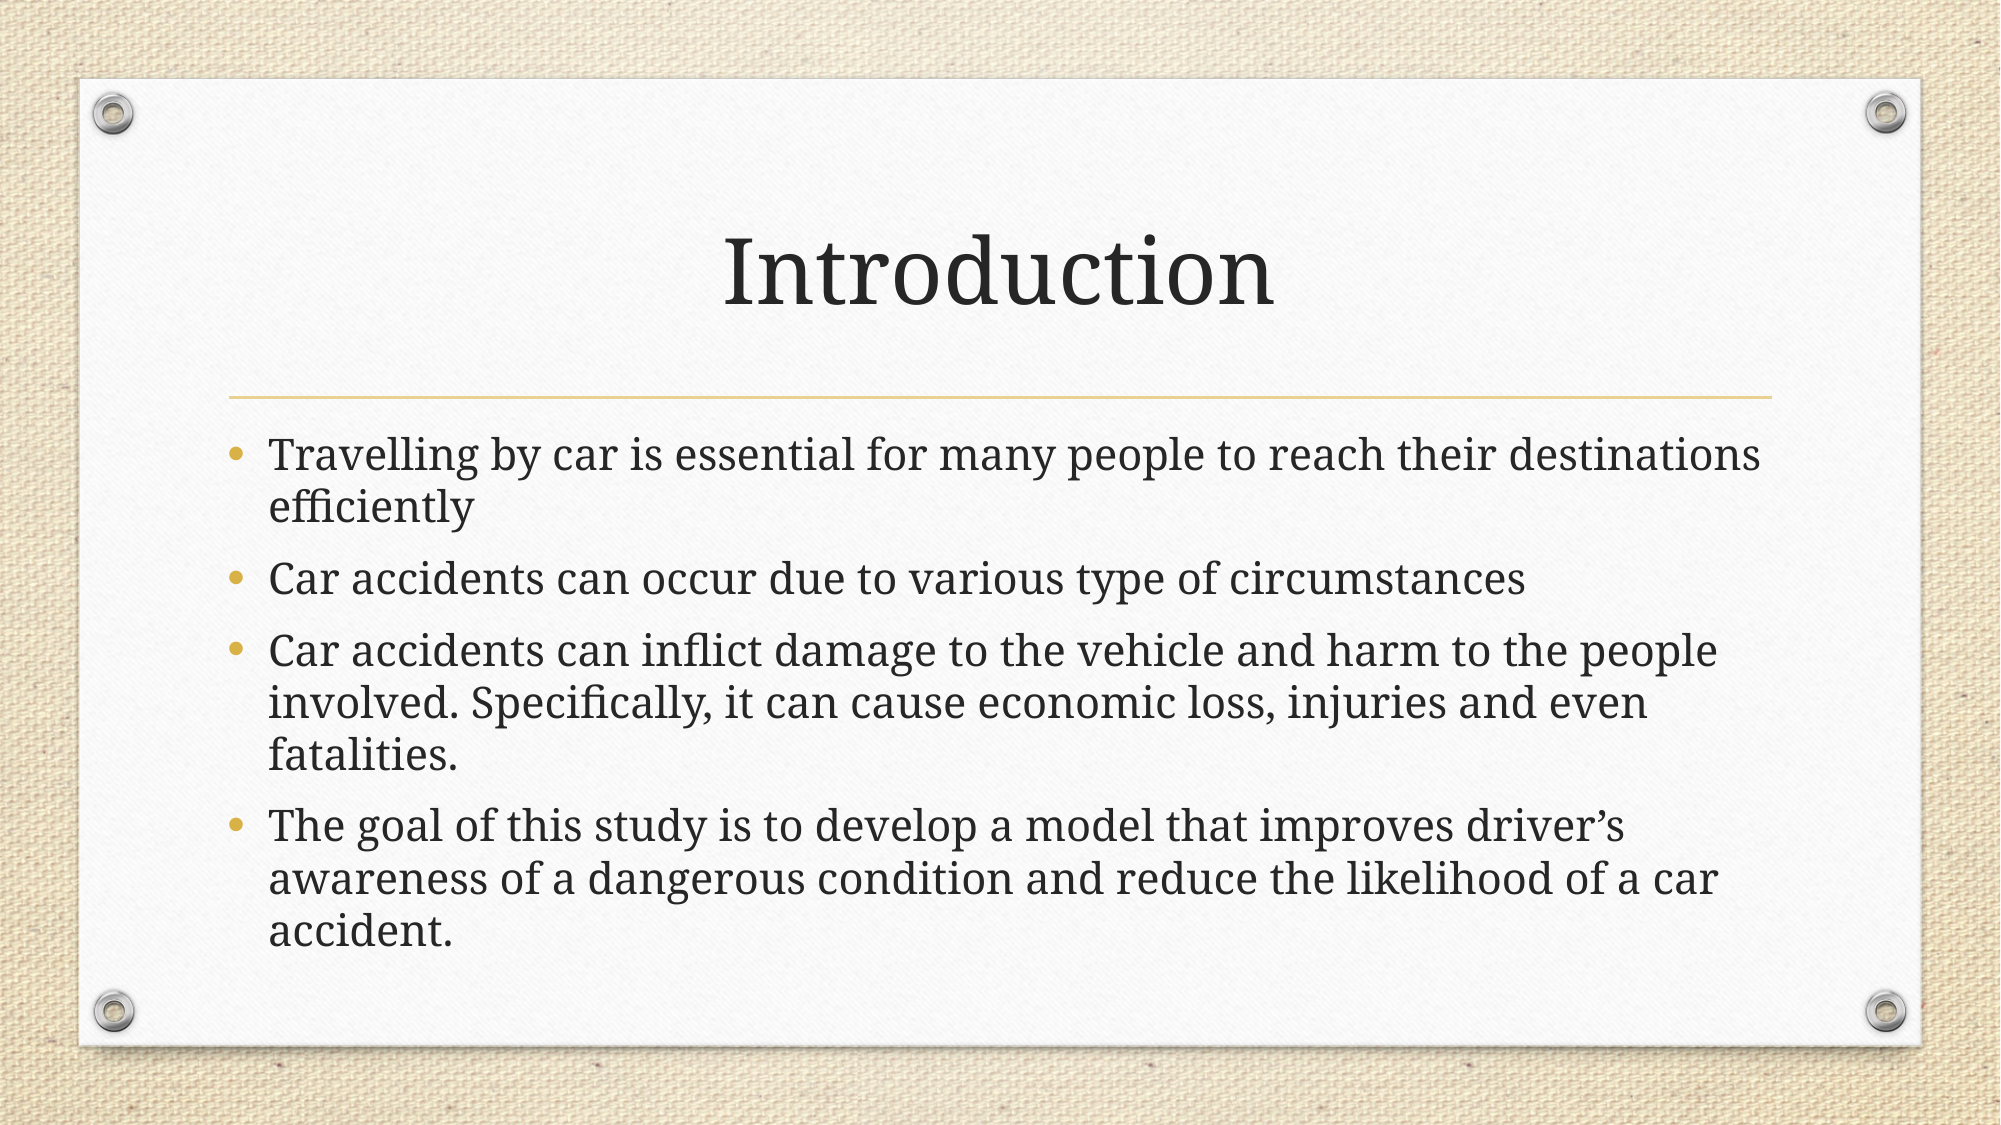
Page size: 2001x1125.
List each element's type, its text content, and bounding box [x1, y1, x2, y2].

picture [0, 0, 2001, 1125]
title Introduction [212, 161, 1788, 375]
list Travelling by car is essential for many people to reach their destinations efficiently Car accidents can occur due to various type of circumstances Car accidents can inflict damage to the vehicle and harm to the people involved. Specifically, it can cause economic loss, injuries and even fatalities. The goal of this study is to develop a model that improves driver’s awareness of a dangerous condition and reduce the likelihood of a car accident. [212, 419, 1788, 964]
